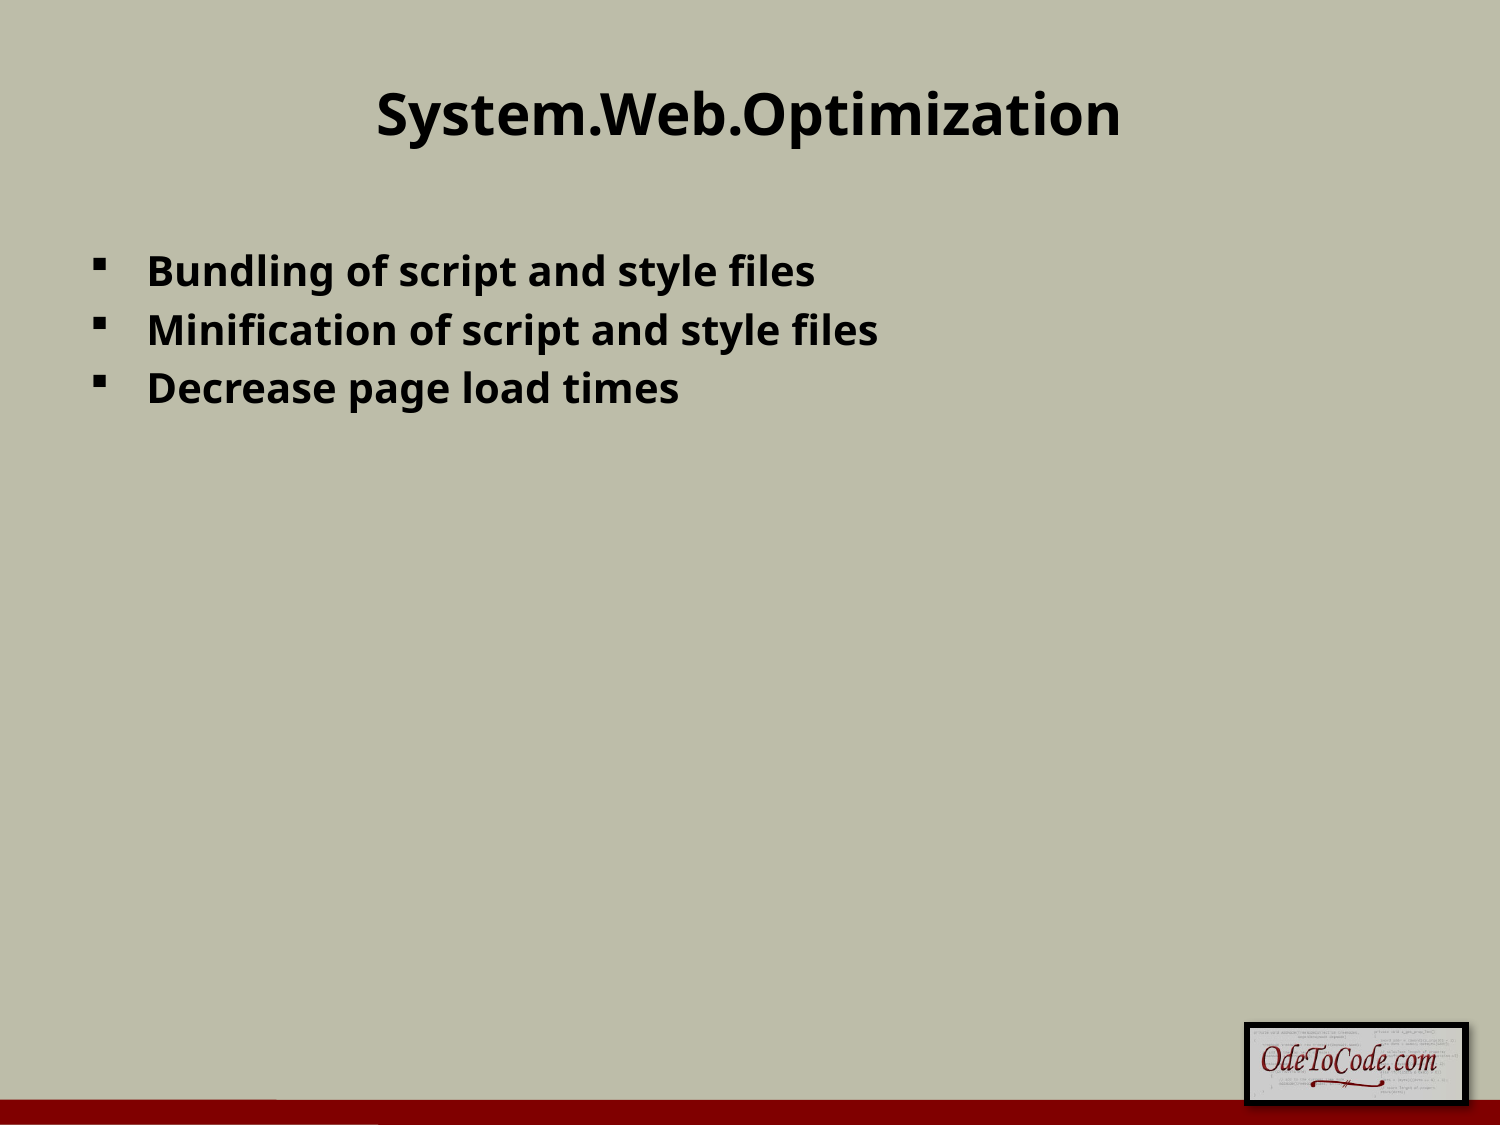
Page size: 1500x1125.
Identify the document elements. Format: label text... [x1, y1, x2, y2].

list Bundling of script and style files Minification of script and style files Decrease page load times [74, 237, 1426, 976]
title System.Web.Optimization [74, 49, 1426, 176]
picture [1250, 1028, 1462, 1100]
